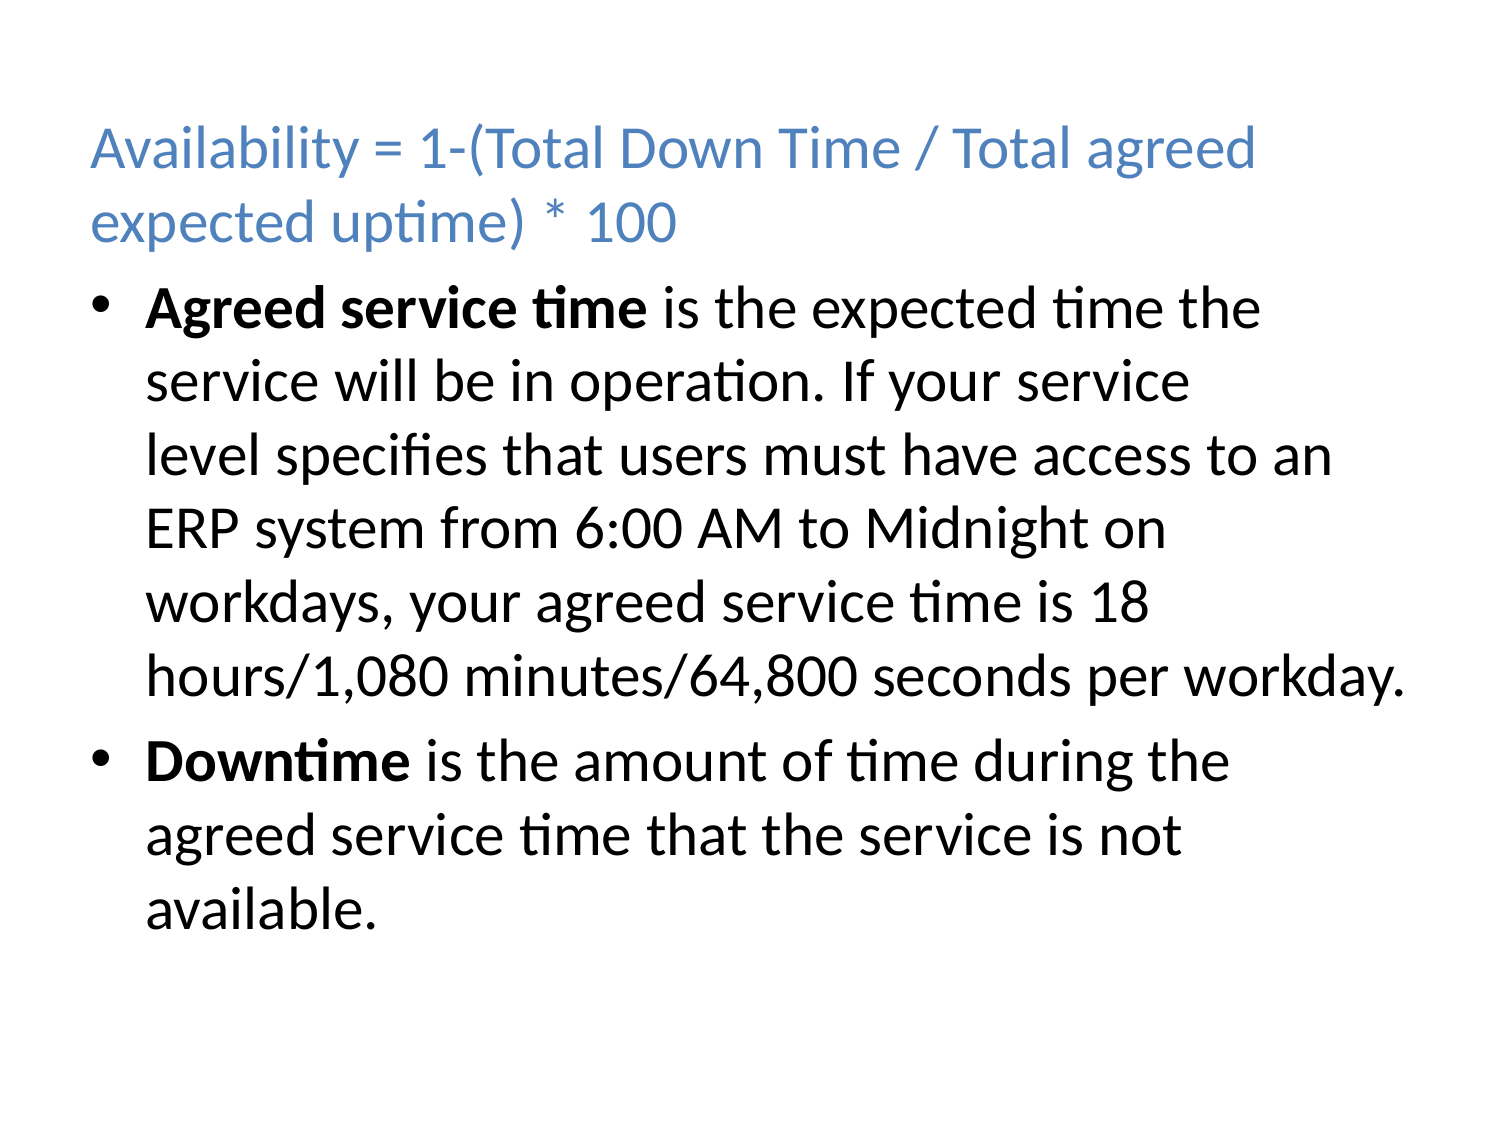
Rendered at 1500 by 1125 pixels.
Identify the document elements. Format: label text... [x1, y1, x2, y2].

list Availability = 1-(Total Down Time / Total agreed expected uptime) * 100 Agreed service time is the expected time the service will be in operation. If your service level specifies that users must have access to an ERP system from 6:00 AM to Midnight on workdays, your agreed service time is 18 hours/1,080 minutes/64,800 seconds per workday. Downtime is the amount of time during the agreed service time that the service is not available. [75, 99, 1425, 1005]
